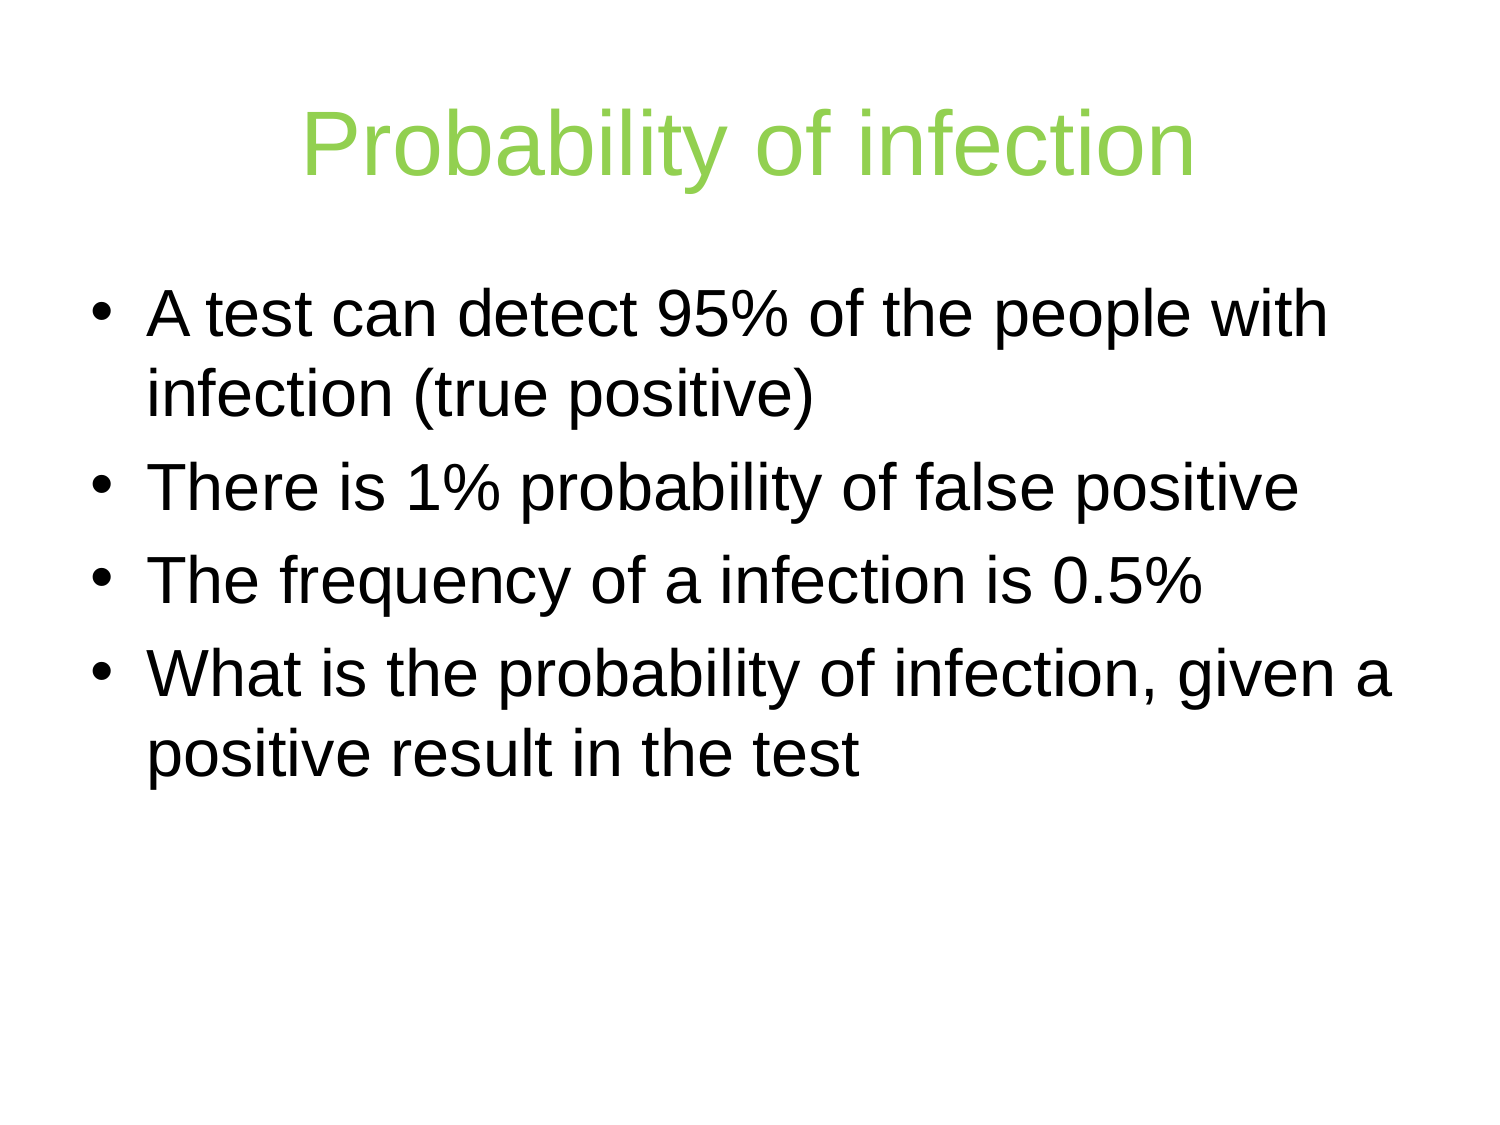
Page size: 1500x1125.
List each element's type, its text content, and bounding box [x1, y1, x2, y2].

title Probability of infection [75, 45, 1425, 233]
list A test can detect 95% of the people with infection (true positive) There is 1% probability of false positive The frequency of a infection is 0.5% What is the probability of infection, given a positive result in the test [75, 262, 1425, 1005]
